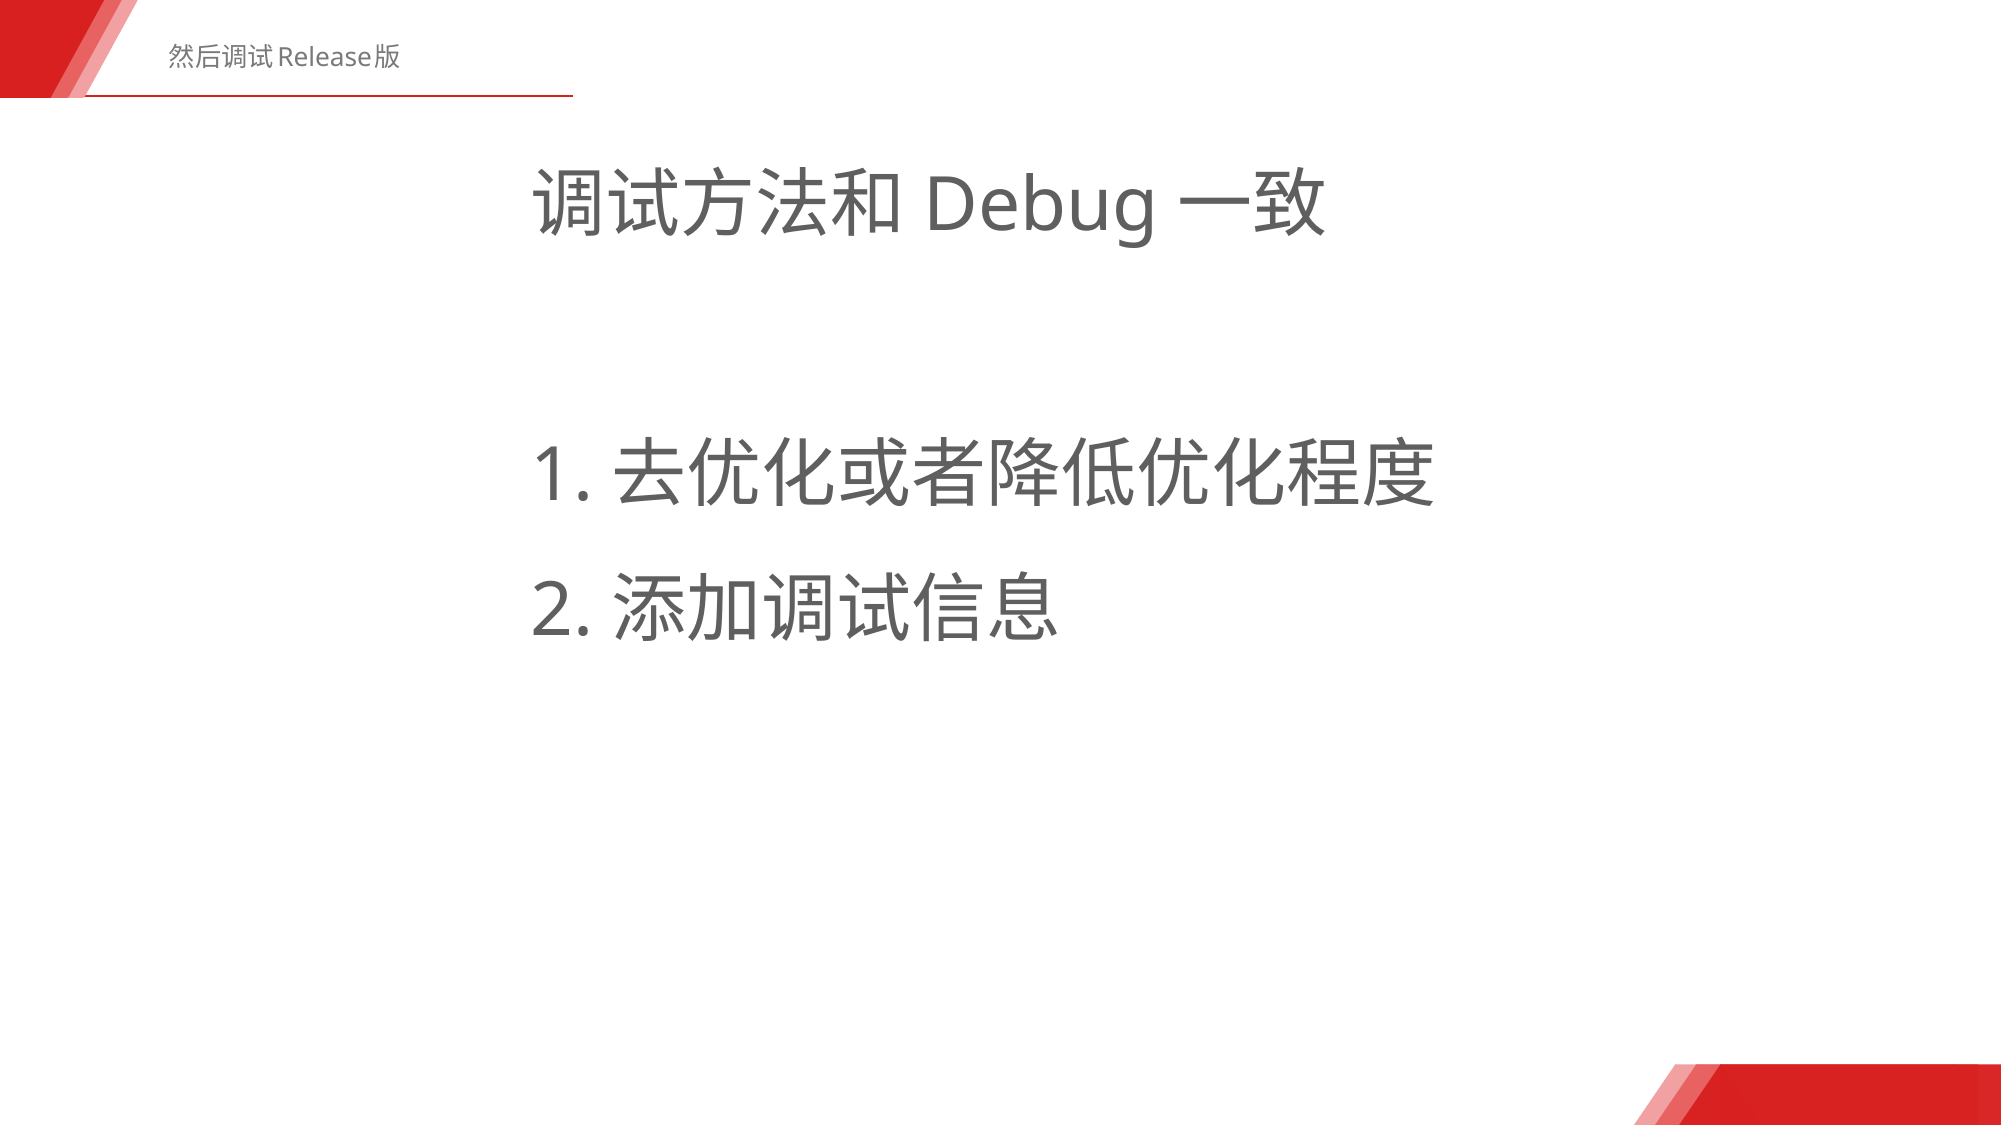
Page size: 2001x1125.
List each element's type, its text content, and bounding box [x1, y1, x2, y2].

text_box 调试方法和Debug一致 1.去优化或者降低优化程度 2.添加调试信息 [523, 102, 1496, 658]
list 然后调试Release版 [160, 6, 434, 97]
